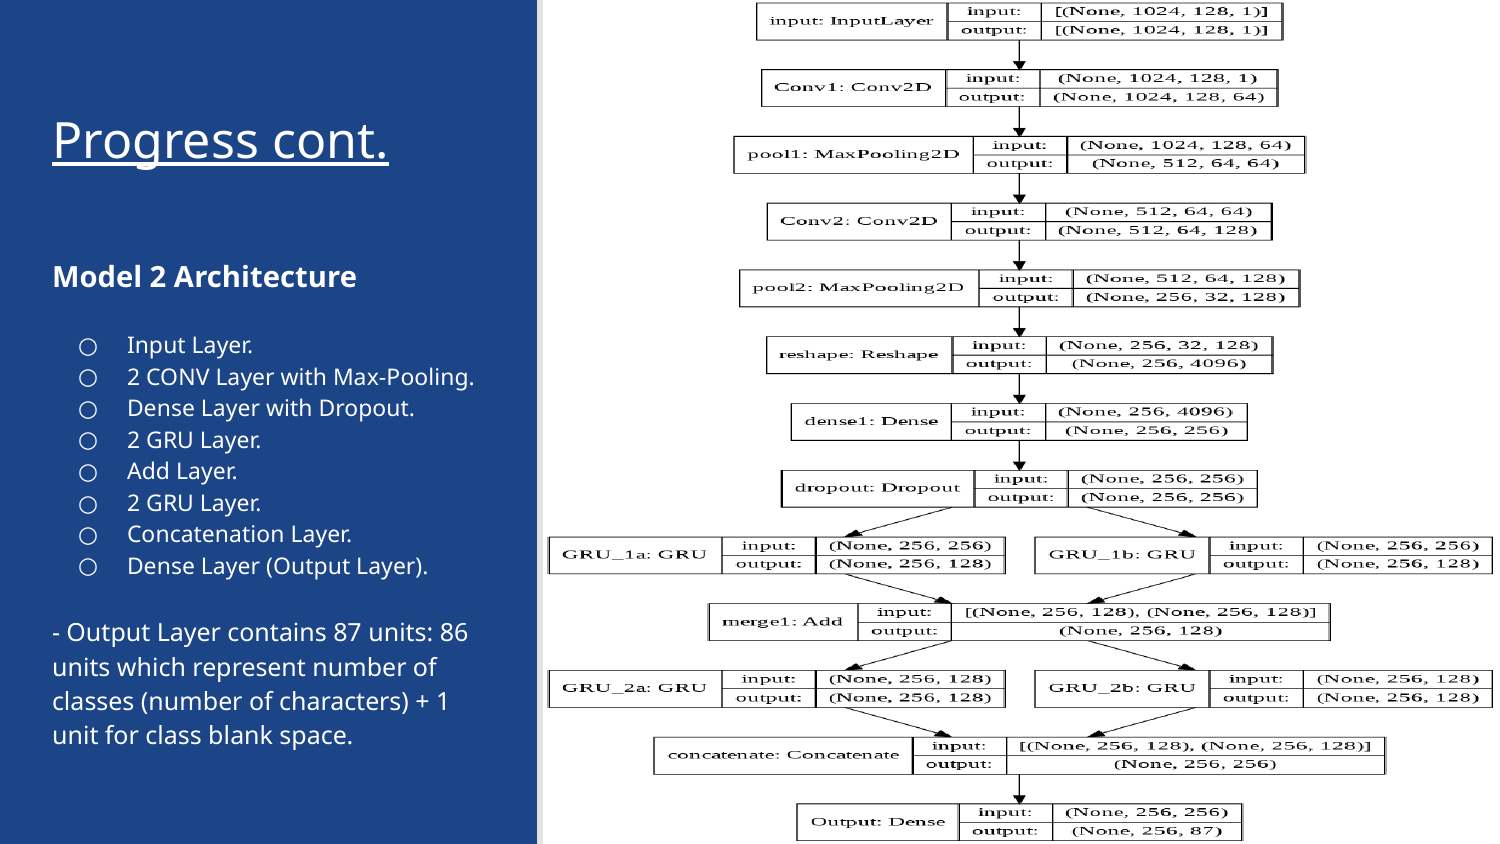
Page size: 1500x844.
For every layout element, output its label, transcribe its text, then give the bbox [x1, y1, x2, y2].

title Progress cont. [37, 27, 498, 184]
picture [543, 0, 1500, 844]
list Model 2 Architecture Input Layer. 2 CONV Layer with Max-Pooling. Dense Layer with Dropout. 2 GRU Layer. Add Layer. 2 GRU Layer. Concatenation Layer. Dense Layer (Output Layer). - Output Layer contains 87 units: 86 units which represent number of classes (number of characters) + 1 unit for class blank space. [37, 238, 516, 790]
